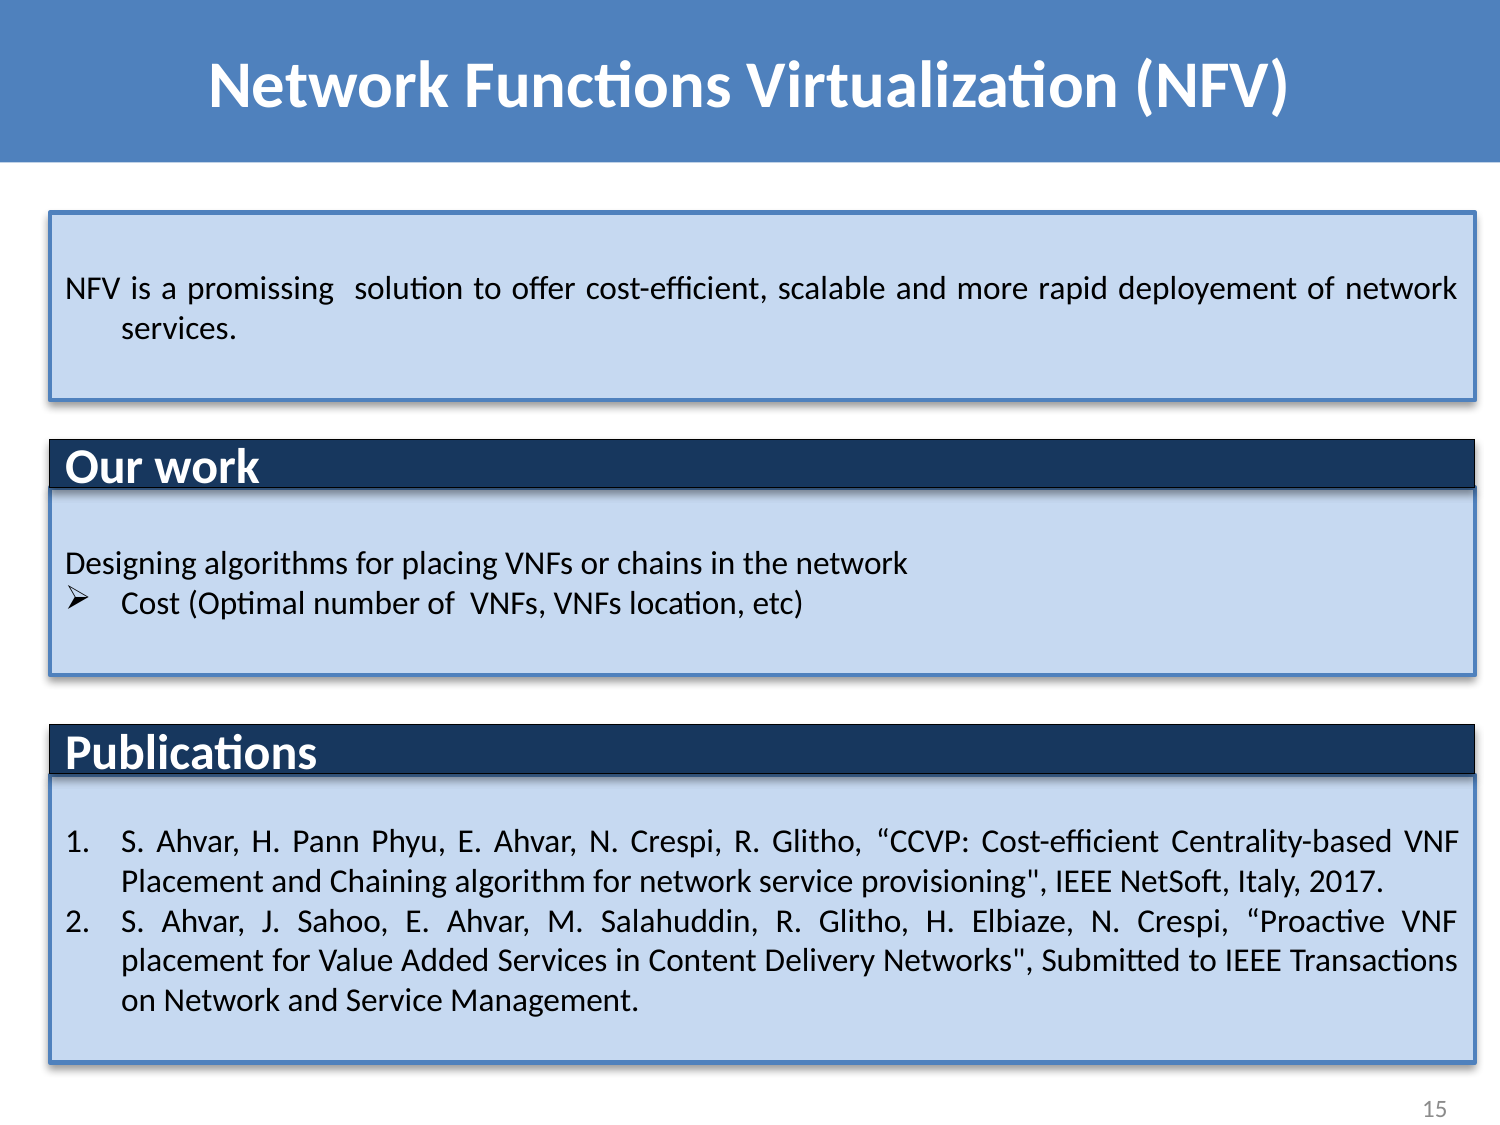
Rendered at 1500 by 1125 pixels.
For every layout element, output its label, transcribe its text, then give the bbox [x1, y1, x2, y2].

text_box NFV is a promissing solution to offer cost-efficient, scalable and more rapid deployement of network services. [49, 212, 1475, 400]
text_box Network Functions Virtualization (NFV) [0, 0, 1500, 163]
text_box Publications [49, 724, 1475, 774]
text_box Designing algorithms for placing VNFs or chains in the network Cost (Optimal number of VNFs, VNFs location, etc) [49, 500, 1475, 675]
text_box Our work [49, 439, 1475, 488]
text_box S. Ahvar, H. Pann Phyu, E. Ahvar, N. Crespi, R. Glitho, “CCVP: Cost-efficient Centrality-based VNF Placement and Chaining algorithm for network service provisioning", IEEE NetSoft, Italy, 2017. S. Ahvar, J. Sahoo, E. Ahvar, M. Salahuddin, R. Glitho, H. Elbiaze, N. Crespi, “Proactive VNF placement for Value Added Services in Content Delivery Networks", Submitted to IEEE Transactions on Network and Service Management. [49, 786, 1475, 1063]
slide_number 15 [1112, 1077, 1463, 1125]
